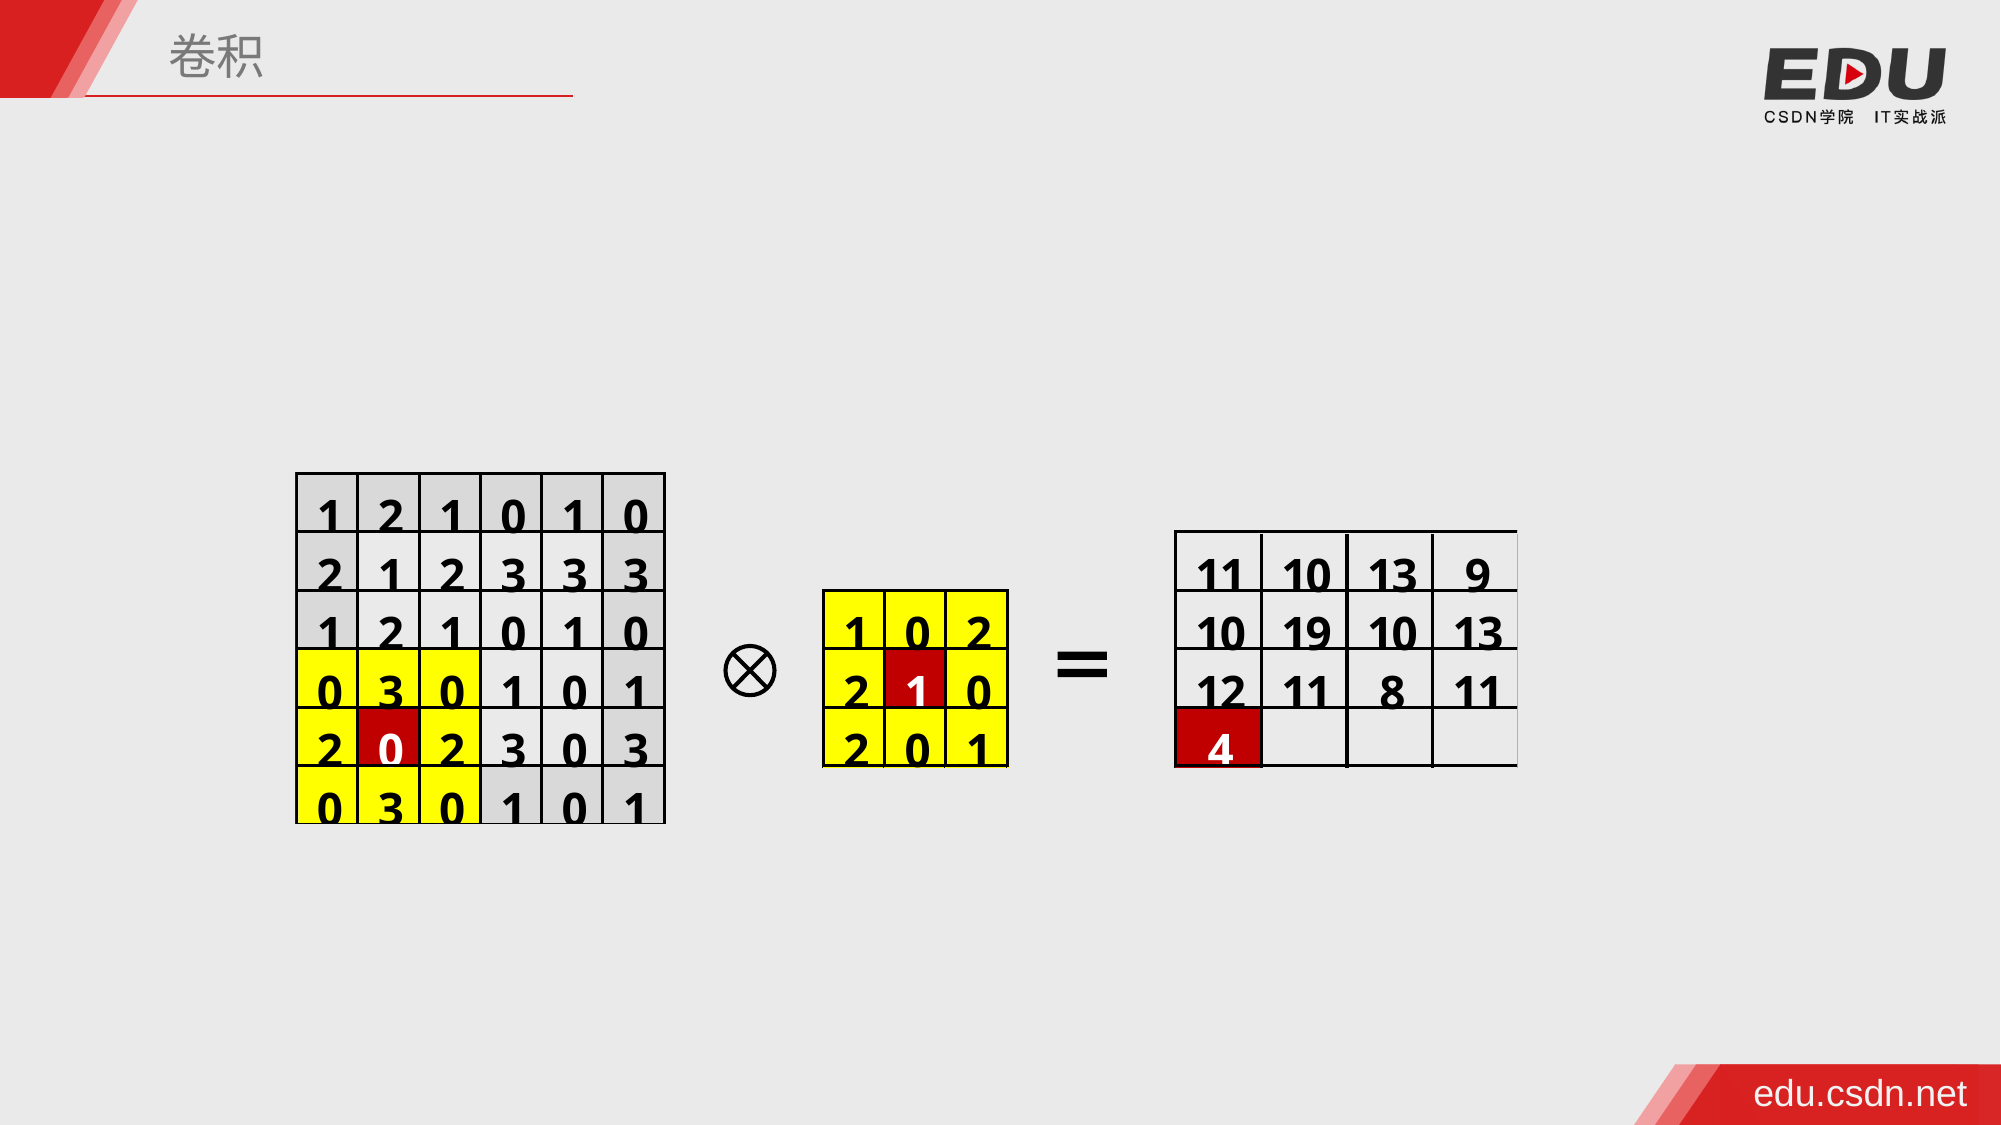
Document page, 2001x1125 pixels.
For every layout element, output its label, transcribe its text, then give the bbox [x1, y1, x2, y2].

picture [295, 471, 1521, 827]
picture [1761, 42, 1948, 128]
list 卷积 [160, 6, 481, 93]
